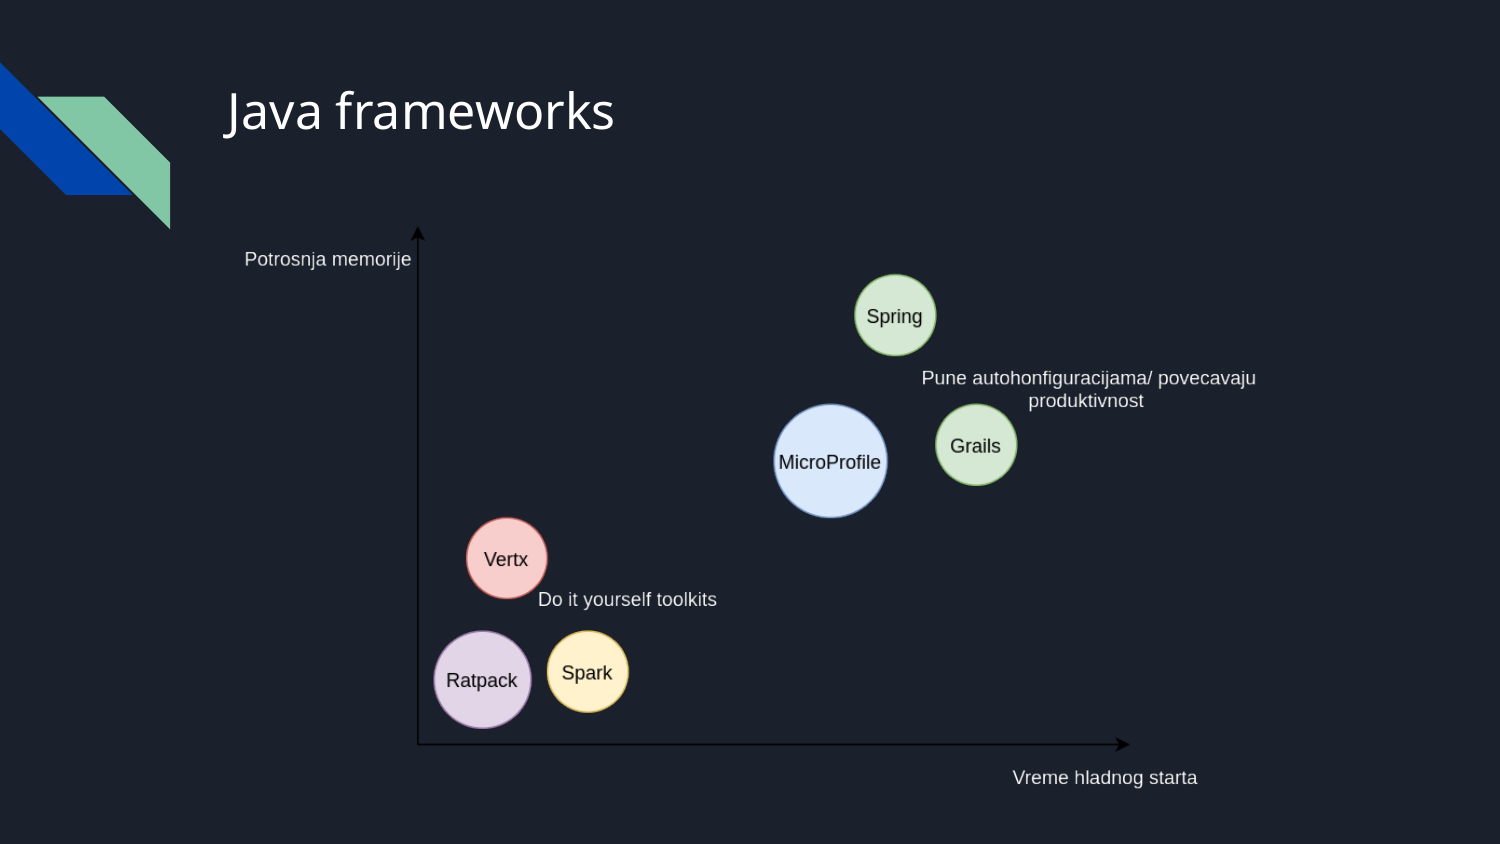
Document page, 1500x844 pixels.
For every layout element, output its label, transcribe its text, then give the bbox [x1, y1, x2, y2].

title Java frameworks [212, 64, 1368, 215]
picture [238, 214, 1261, 794]
